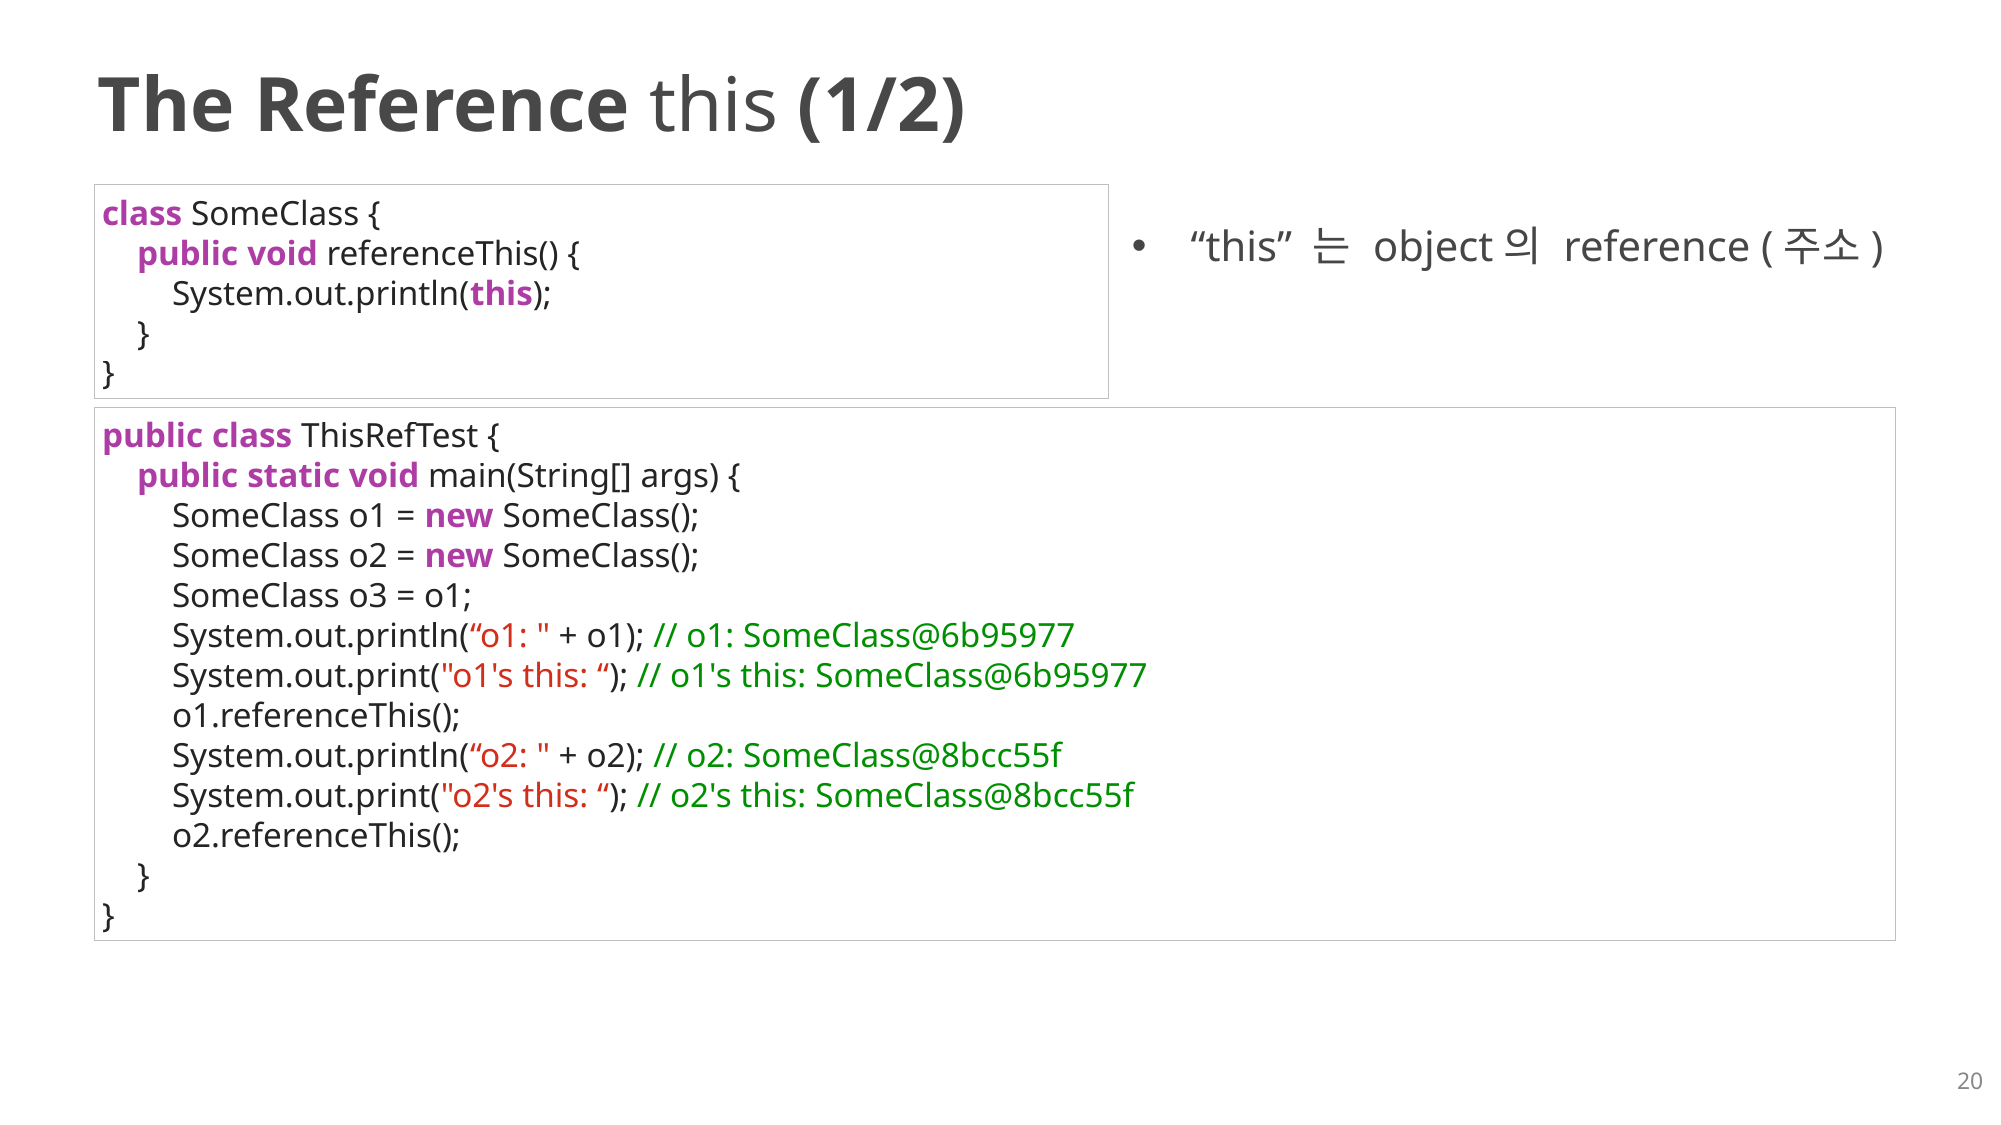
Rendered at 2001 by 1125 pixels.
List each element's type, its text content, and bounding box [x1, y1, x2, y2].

text_box class SomeClass { public void referenceThis() { System.out.println(this); } } [94, 184, 1109, 399]
text_box public class ThisRefTest { public static void main(String[] args) { SomeClass o1 = new SomeClass(); SomeClass o2 = new SomeClass(); SomeClass o3 = o1; System.out.println(“o1: " + o1); // o1: SomeClass@6b95977 System.out.print("o1's this: “); // o1's this: SomeClass@6b95977 o1.referenceThis(); System.out.println(“o2: " + o2); // o2: SomeClass@8bcc55f System.out.print("o2's this: “); // o2's this: SomeClass@8bcc55f o2.referenceThis(); } } [94, 407, 1896, 941]
title The Reference this (1/2) [89, 42, 1903, 162]
list “this” 는 object의 reference (주소) [1123, 211, 1897, 357]
slide_number 20 [1945, 1062, 1992, 1103]
